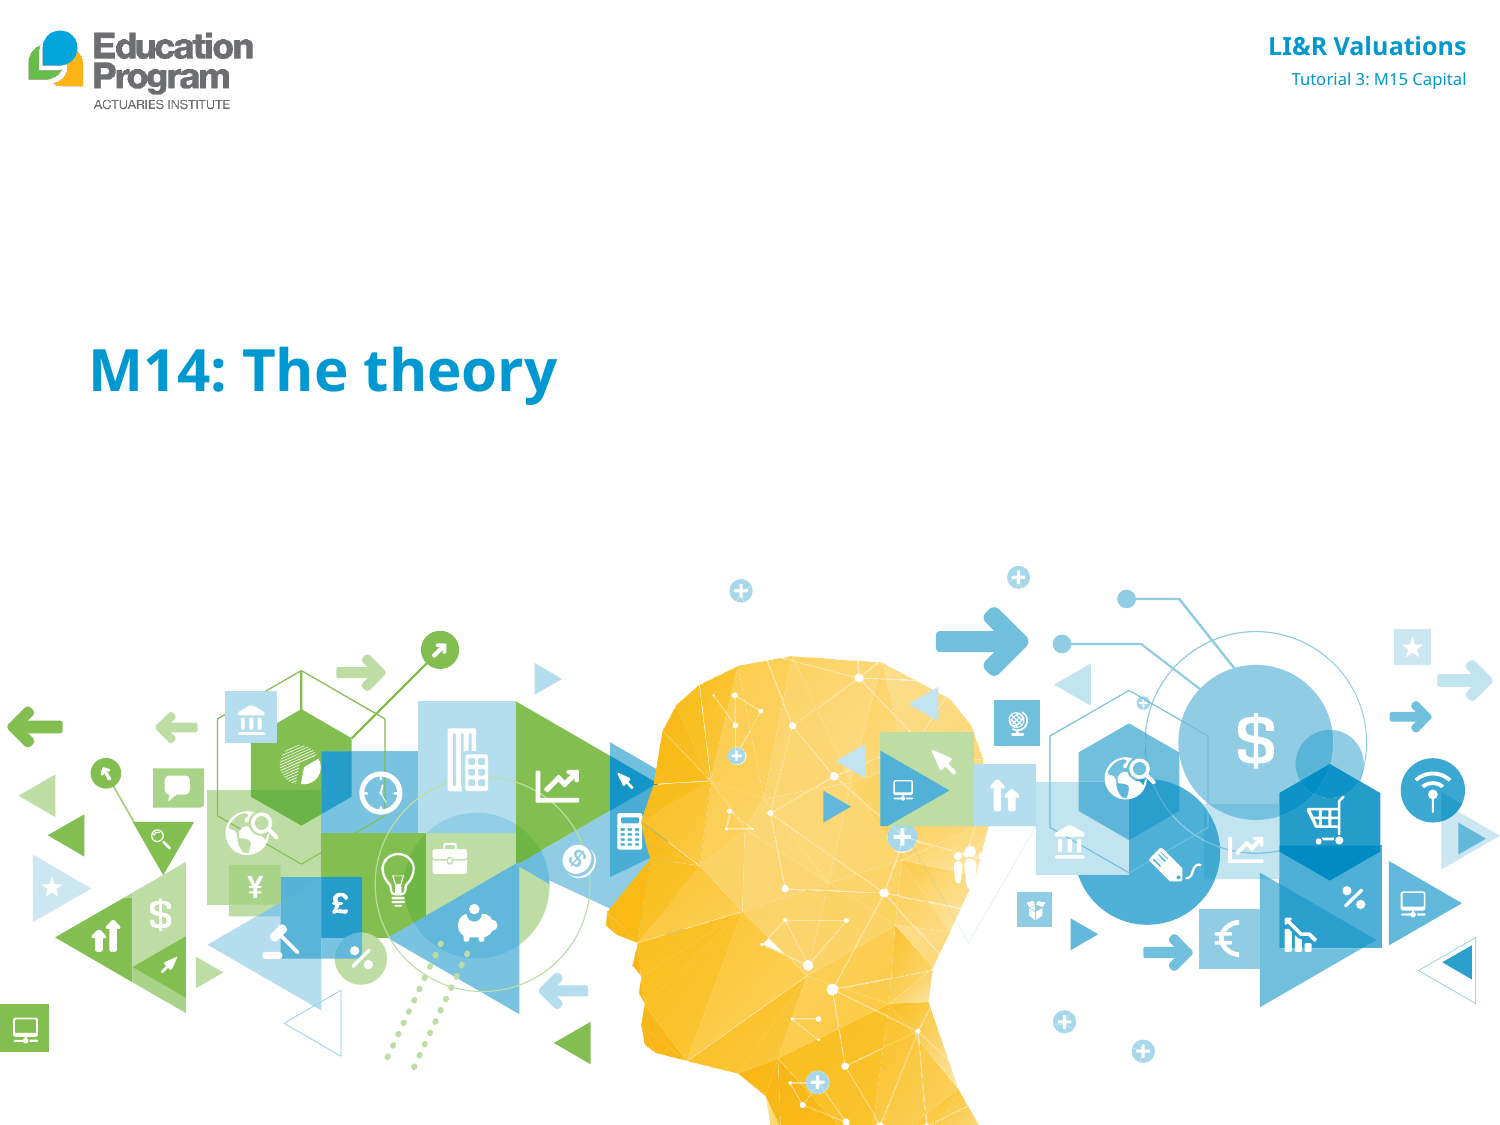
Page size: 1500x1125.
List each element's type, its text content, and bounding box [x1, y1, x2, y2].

picture [2, 7, 278, 132]
title M14: The theory [73, 314, 1425, 422]
picture [1291, 73, 1300, 85]
